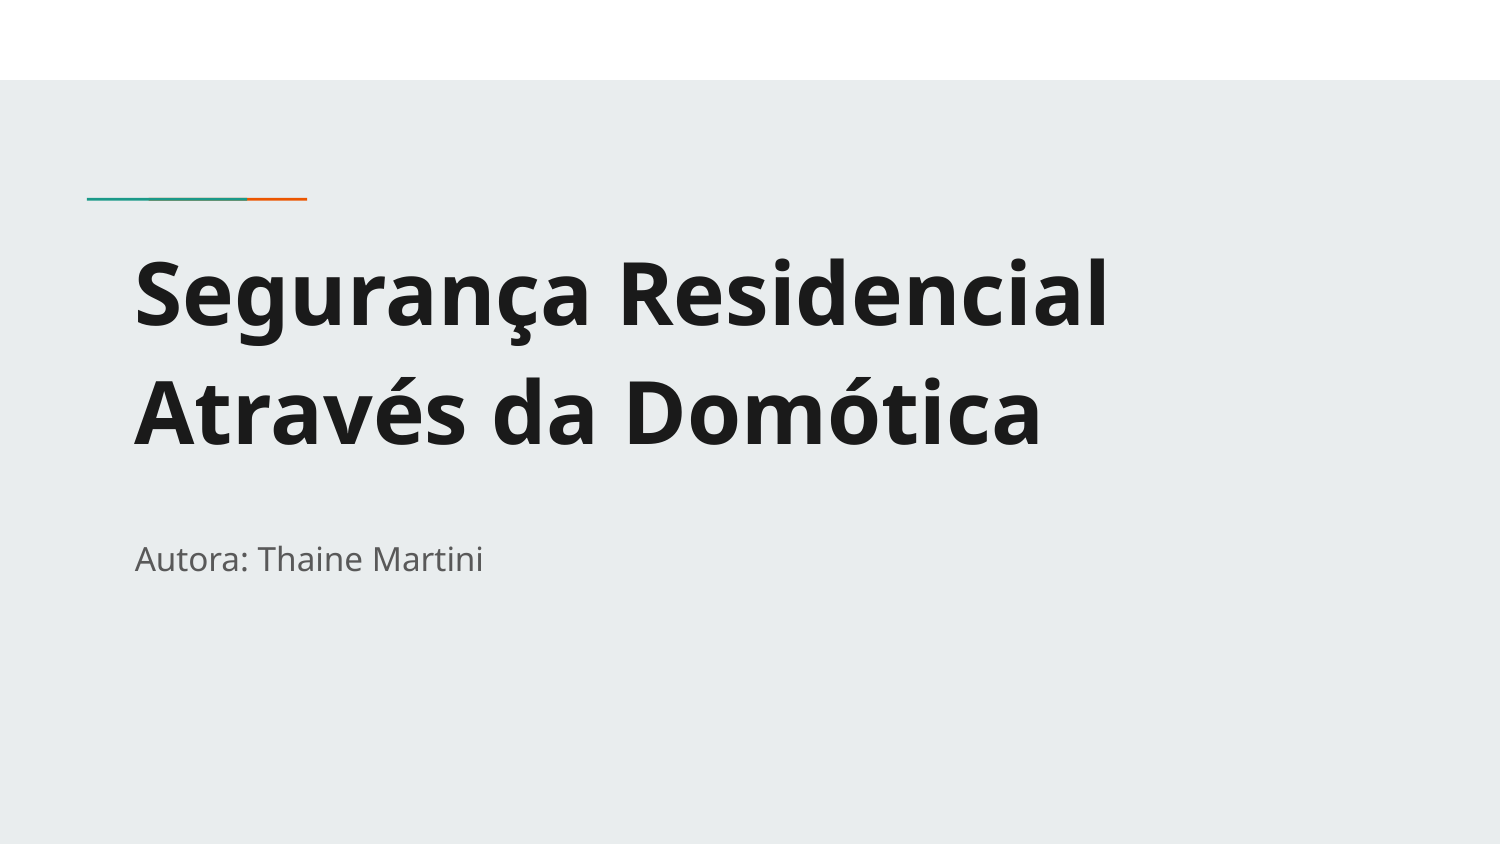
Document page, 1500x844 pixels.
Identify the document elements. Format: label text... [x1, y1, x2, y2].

title Segurança Residencial Através da Domótica [119, 216, 1381, 490]
subtitle Autora: Thaine Martini [119, 520, 1381, 610]
